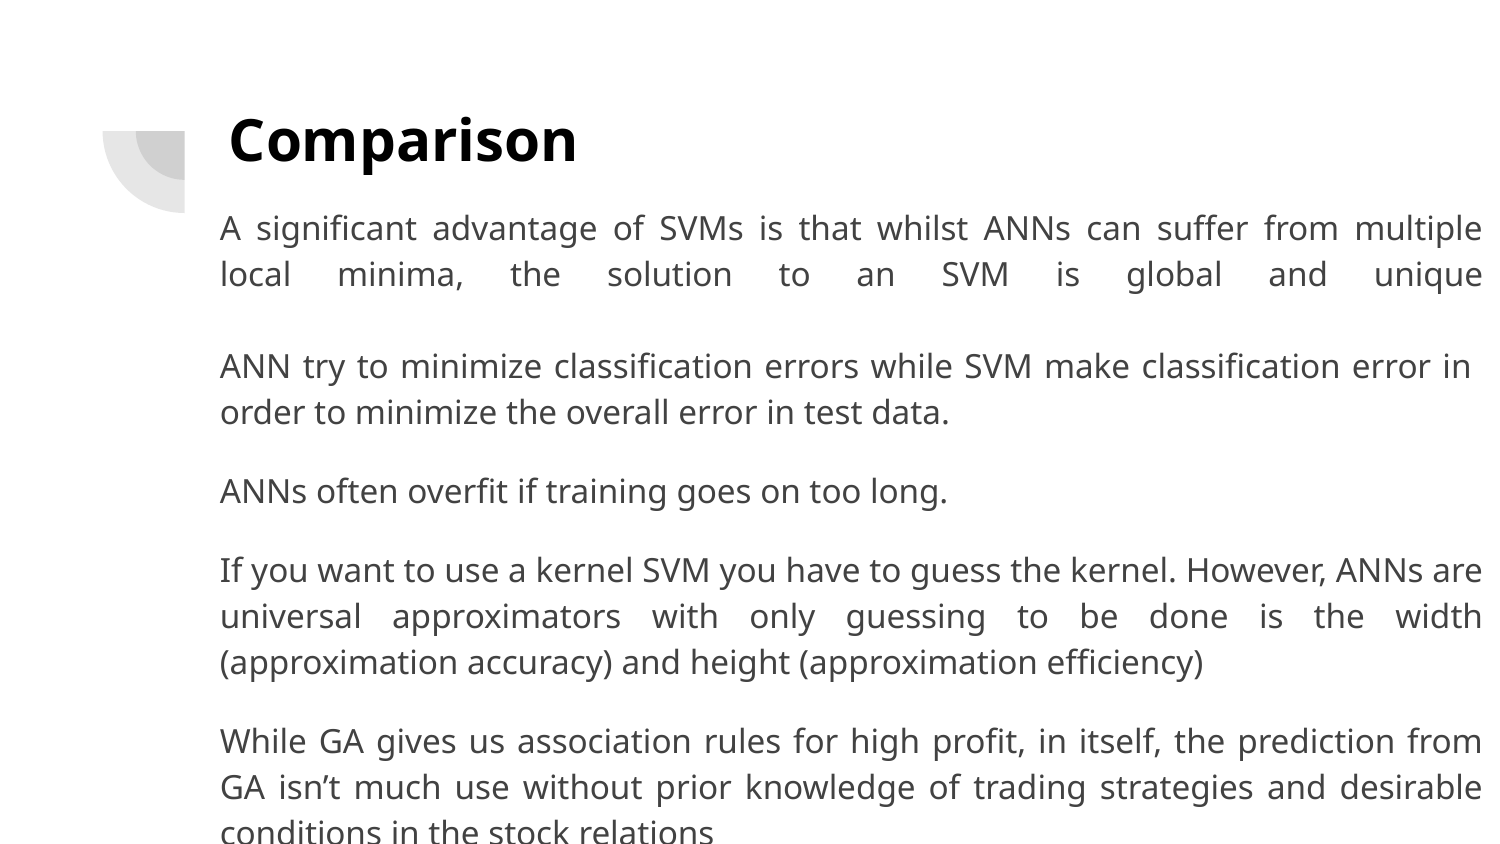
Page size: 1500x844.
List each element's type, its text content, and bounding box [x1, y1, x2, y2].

title Comparison [213, 88, 1368, 186]
list A significant advantage of SVMs is that whilst ANNs can suffer from multiple local minima, the solution to an SVM is global and unique ANN try to minimize classification errors while SVM make classification error in order to minimize the overall error in test data. ANNs often overfit if training goes on too long. If you want to use a kernel SVM you have to guess the kernel. However, ANNs are universal approximators with only guessing to be done is the width (approximation accuracy) and height (approximation efficiency) While GA gives us association rules for high profit, in itself, the prediction from GA isn’t much use without prior knowledge of trading strategies and desirable conditions in the stock relations [204, 186, 1500, 844]
